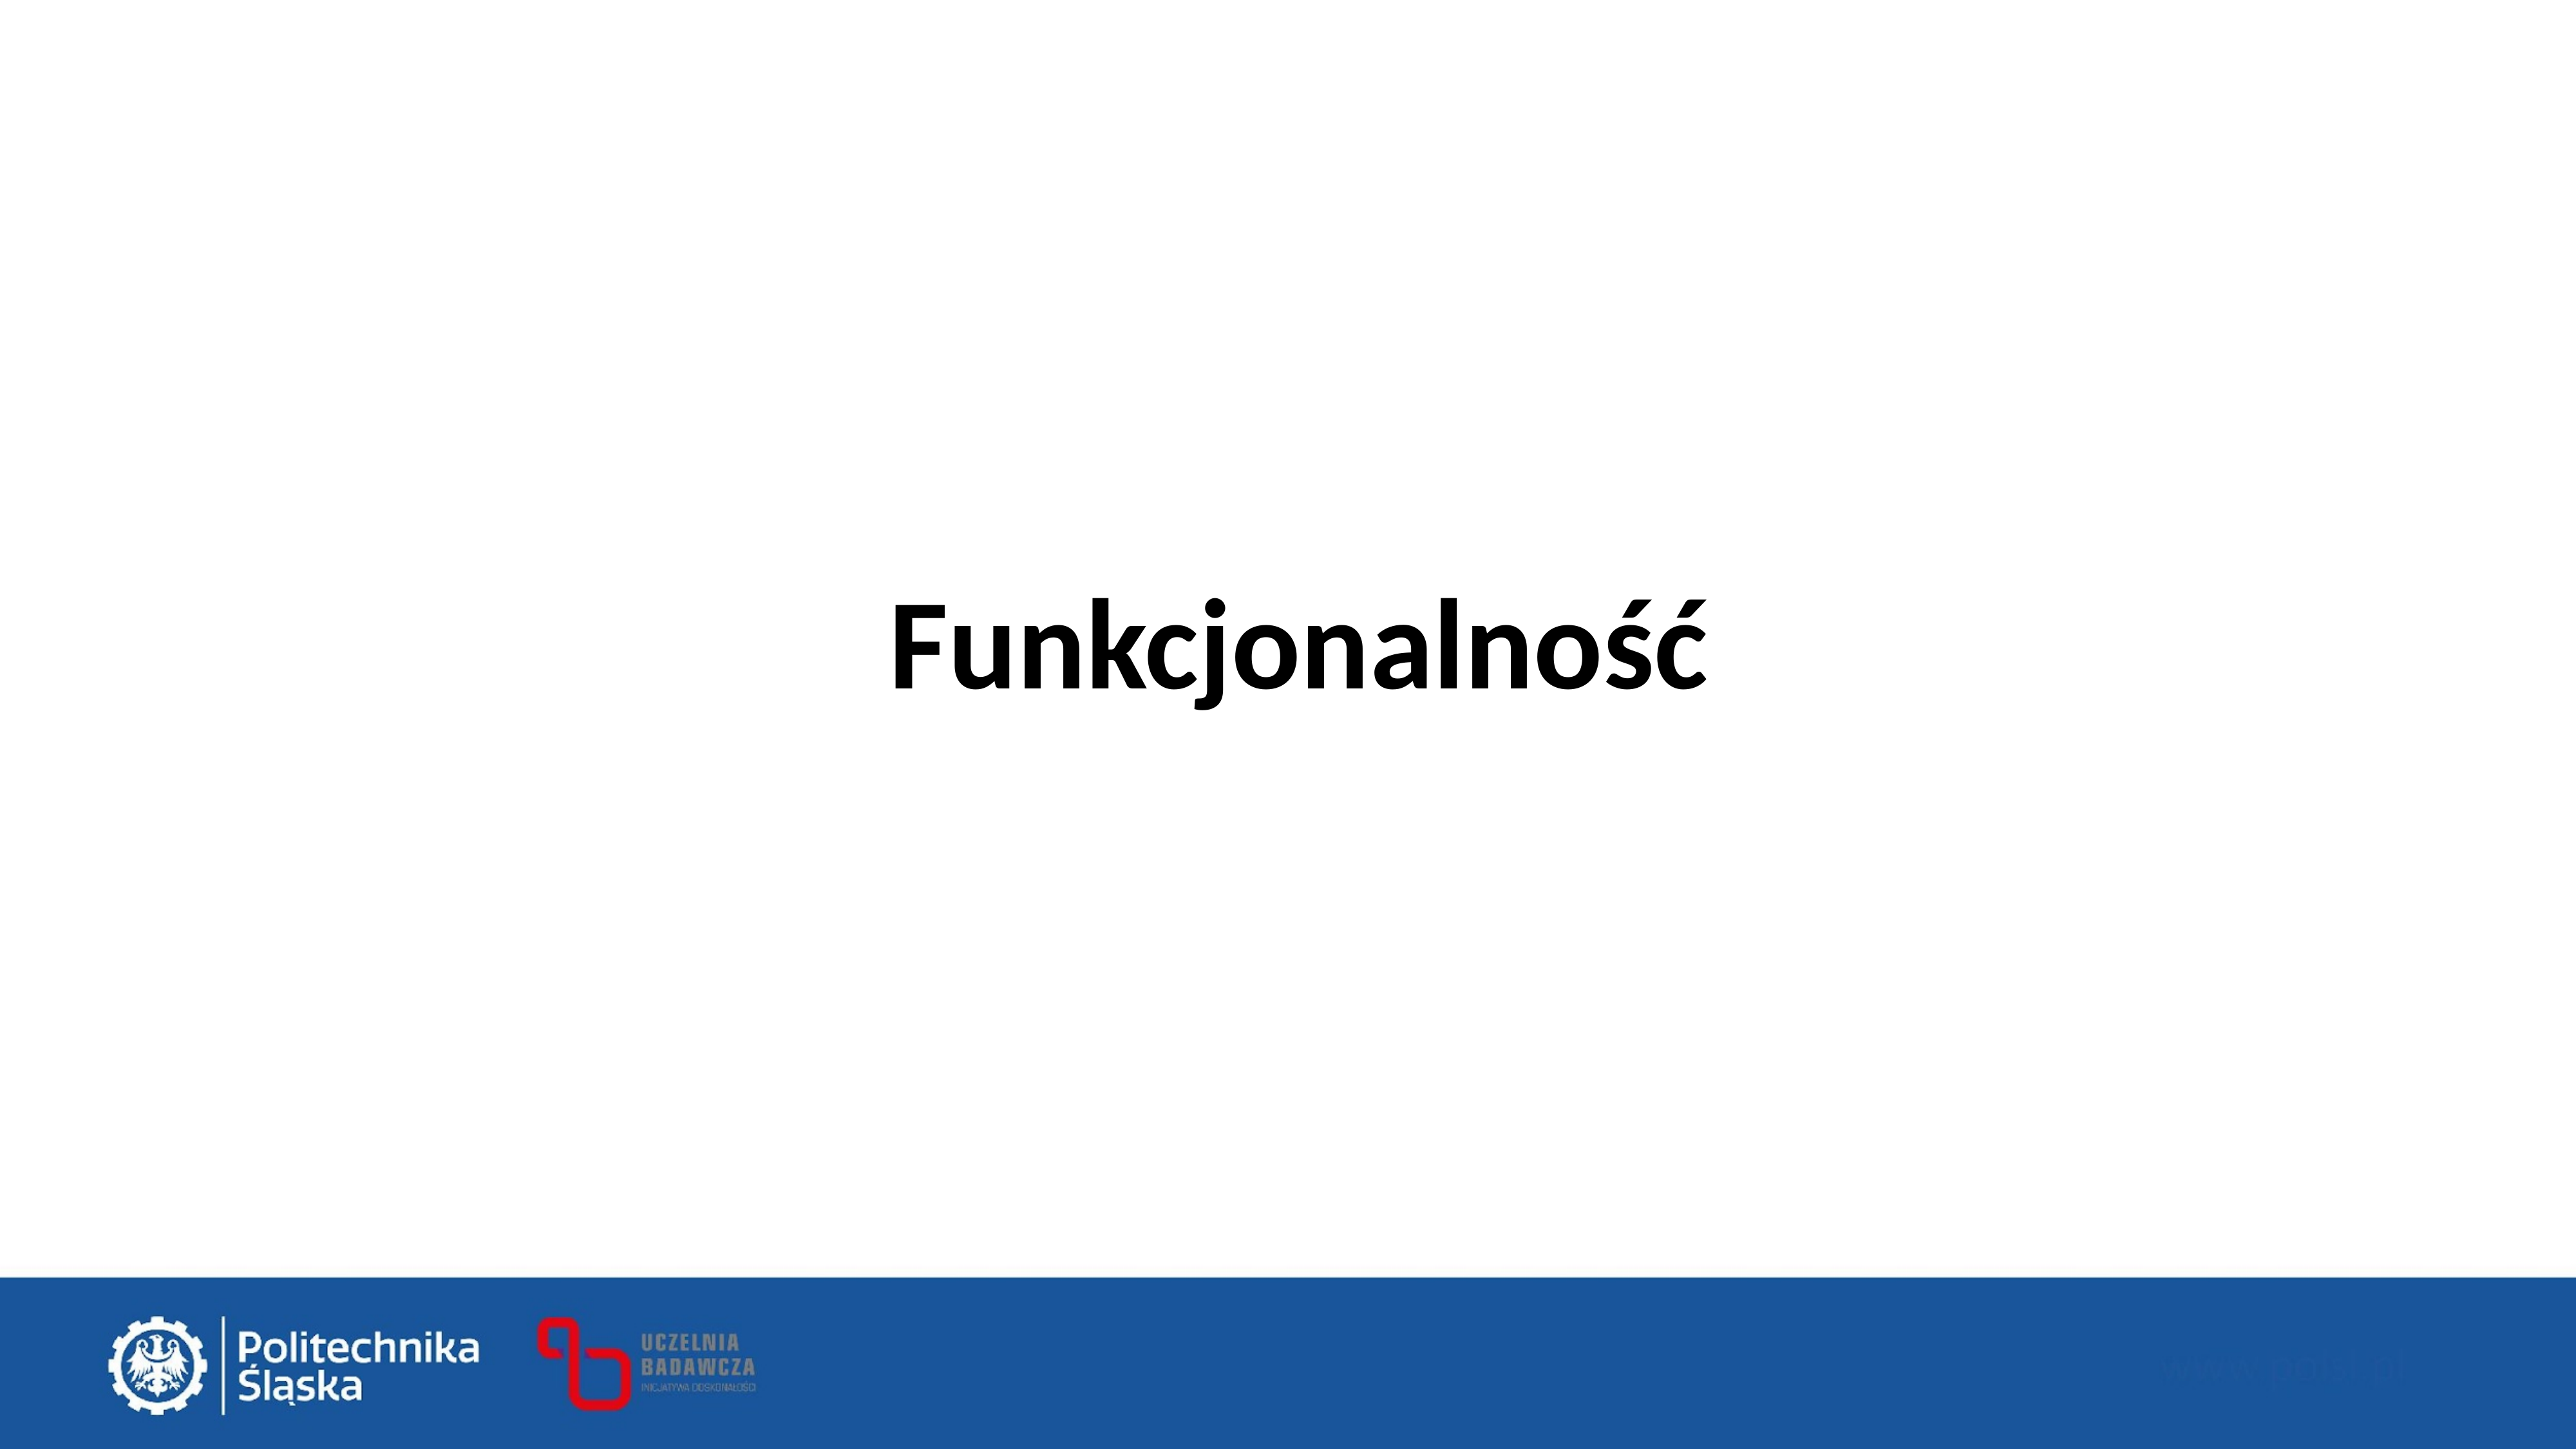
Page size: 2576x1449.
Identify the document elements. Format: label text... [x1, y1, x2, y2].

picture [0, 0, 2576, 1449]
text_box Funkcjonalność [111, 93, 2487, 1182]
